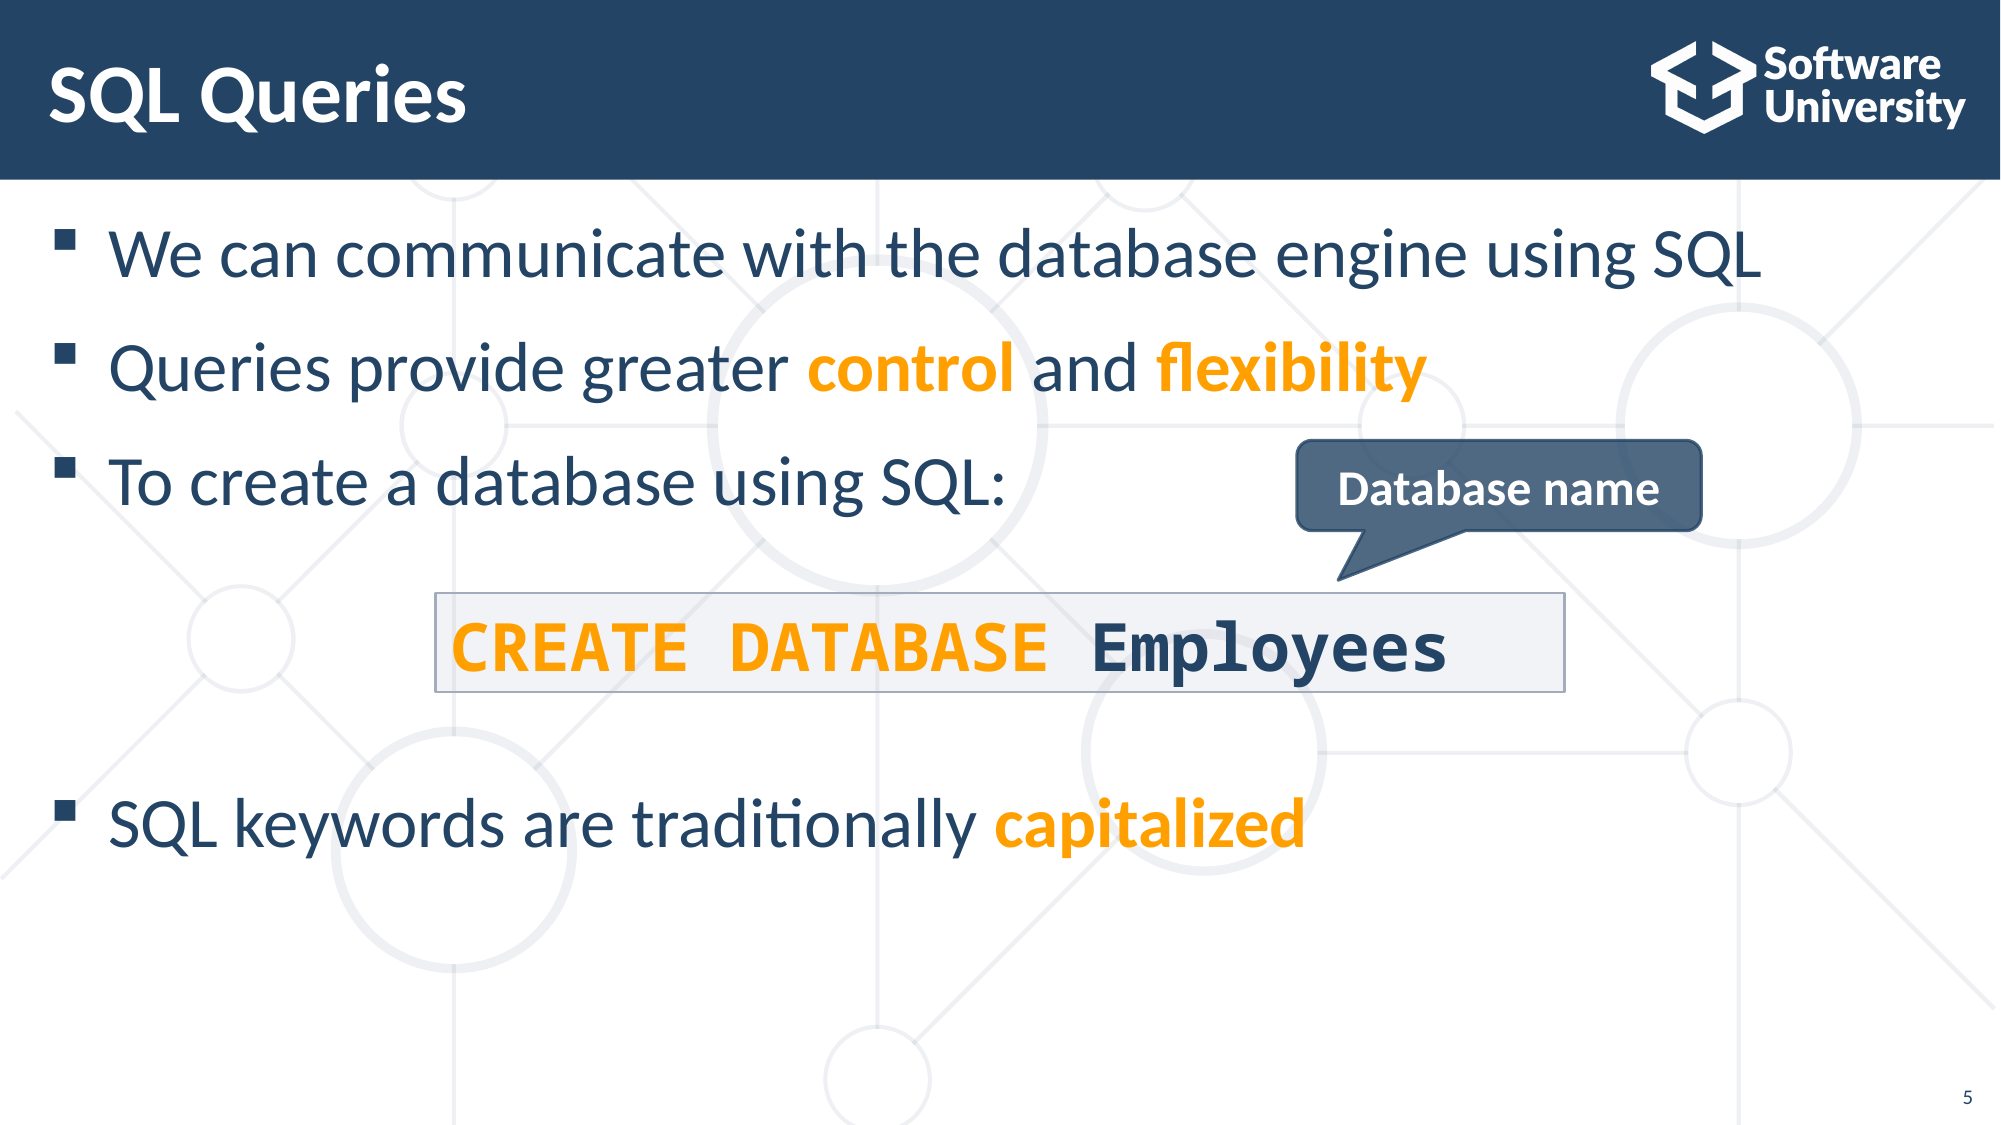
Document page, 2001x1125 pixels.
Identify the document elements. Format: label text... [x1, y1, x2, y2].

title SQL Queries [31, 16, 1625, 162]
picture [1651, 41, 1966, 134]
text_box CREATE DATABASE Employees [435, 593, 1565, 692]
slide_number 5 [1927, 1067, 1989, 1117]
text_box Database name [1294, 438, 1704, 583]
list We can communicate with the database engine using SQL Queries provide greater control and flexibility To create a database using SQL: SQL keywords are traditionally capitalized [31, 196, 1970, 1104]
